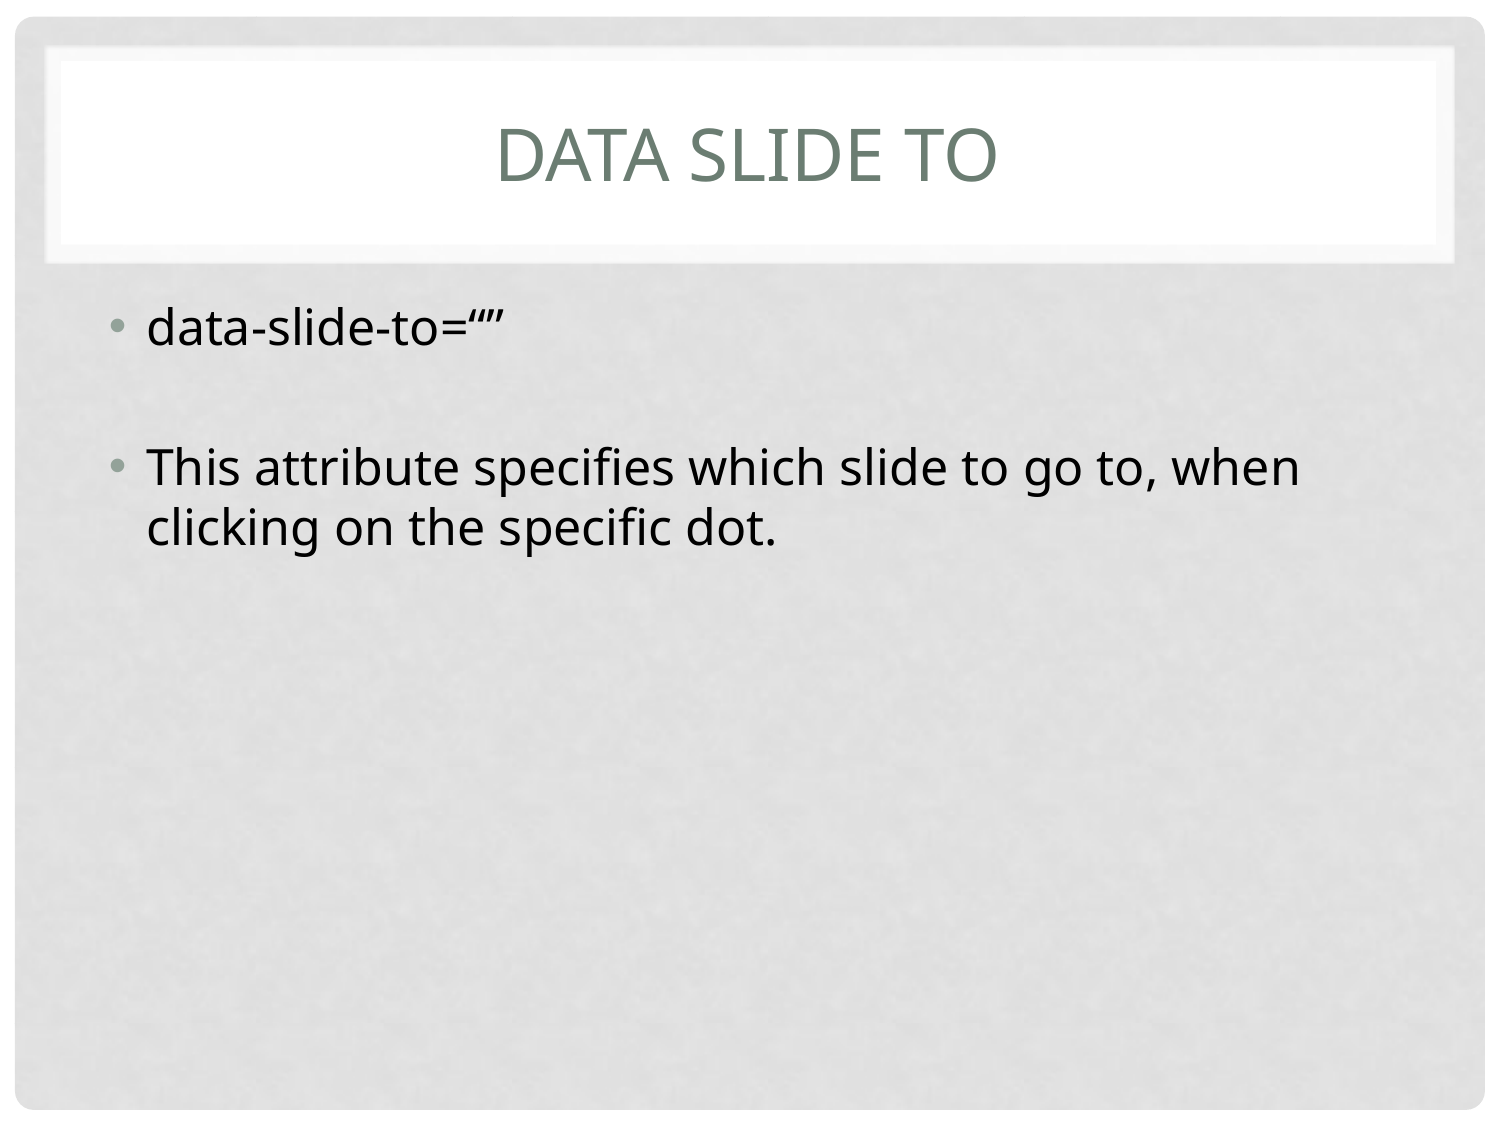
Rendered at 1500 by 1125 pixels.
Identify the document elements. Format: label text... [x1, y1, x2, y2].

list data-slide-to=“” This attribute specifies which slide to go to, when clicking on the specific dot. [75, 287, 1425, 1005]
title Data slide to [69, 66, 1425, 238]
